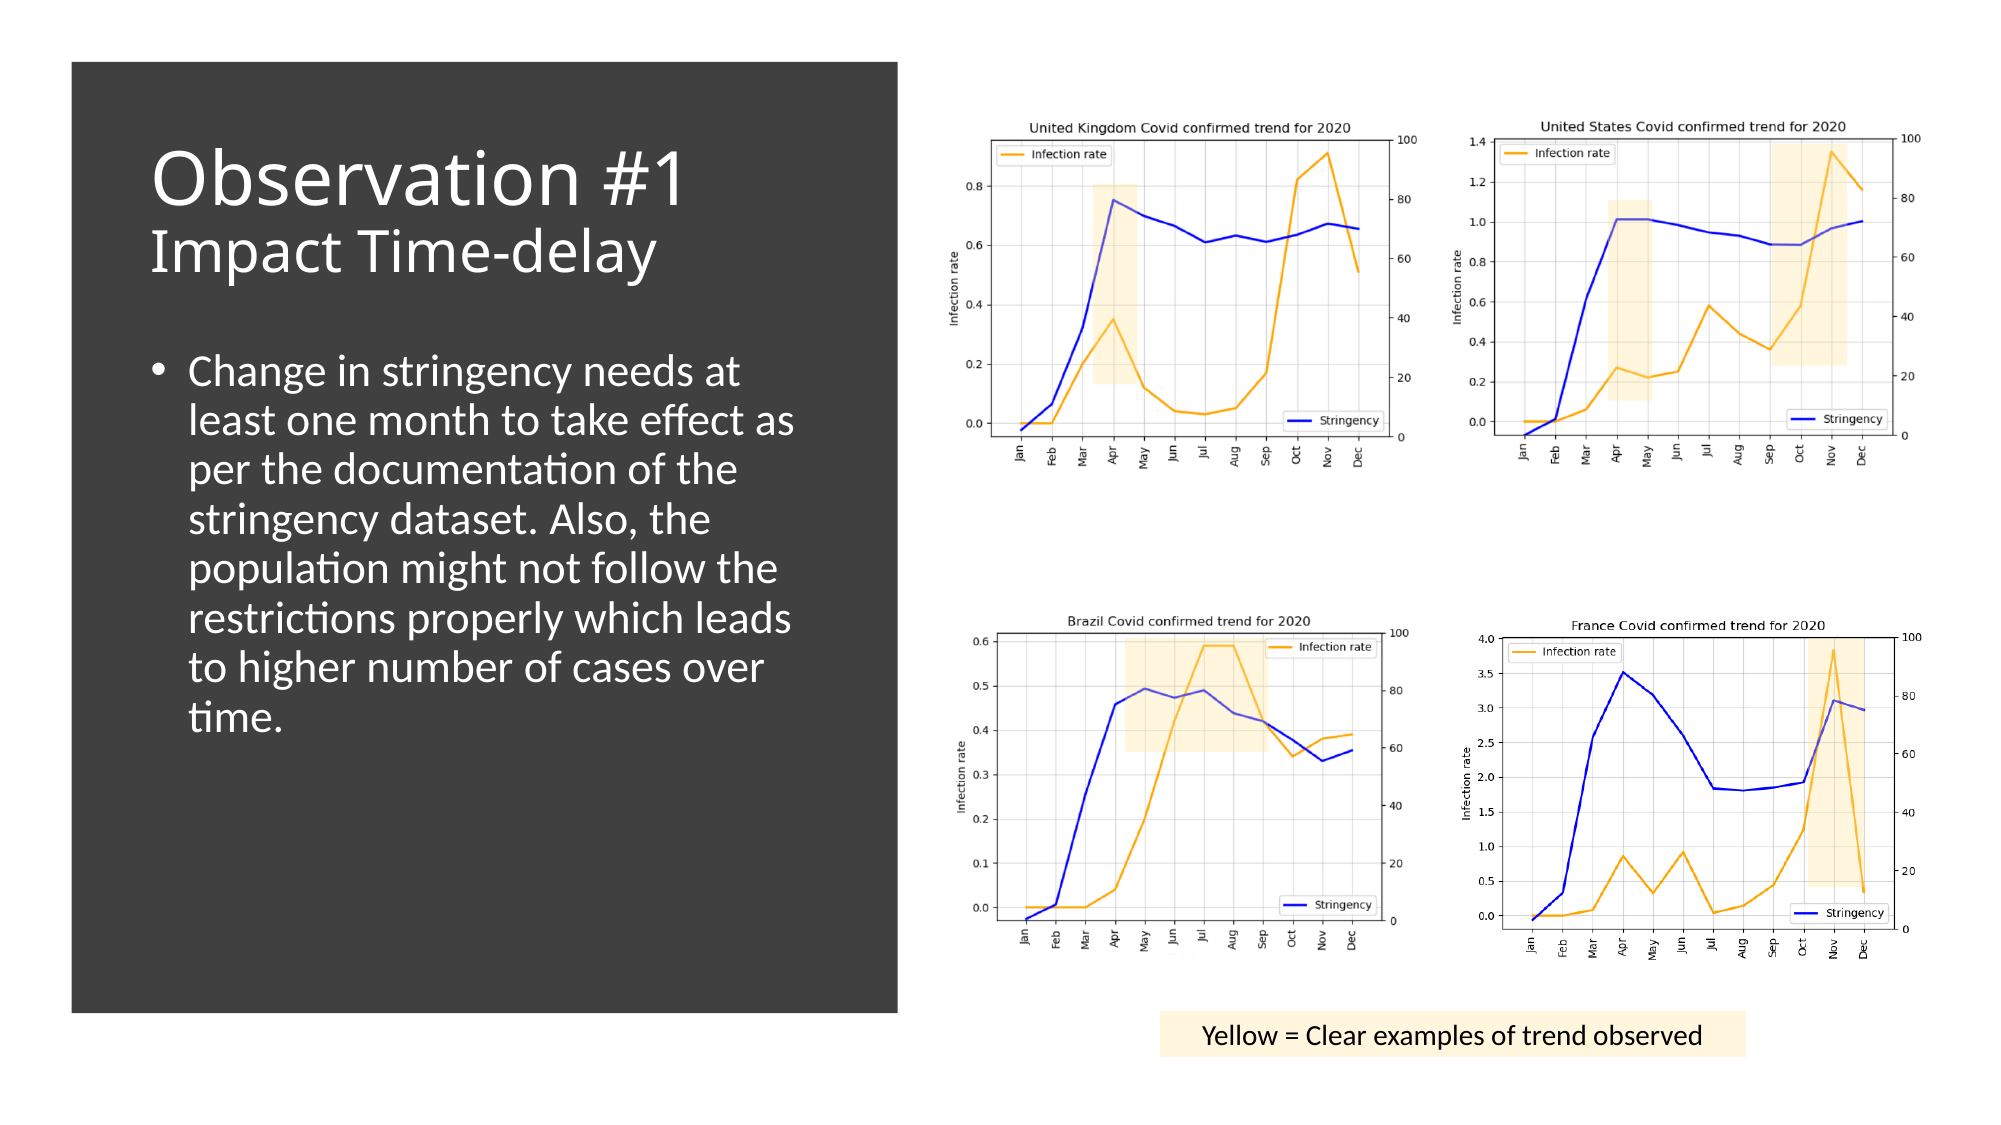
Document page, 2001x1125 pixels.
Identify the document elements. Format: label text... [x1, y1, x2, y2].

picture [1452, 116, 1929, 470]
list Change in stringency needs at least one month to take effect as per the documentation of the stringency dataset. Also, the population might not follow the restrictions properly which leads to higher number of cases over time. [135, 338, 848, 960]
picture [1454, 603, 1929, 963]
text_box Yellow = Clear examples of trend observed [1159, 1010, 1747, 1058]
title Observation #1 Impact Time-delay [135, 115, 848, 311]
picture [948, 114, 1424, 471]
picture [948, 611, 1424, 955]
text_box [70, 61, 899, 1014]
